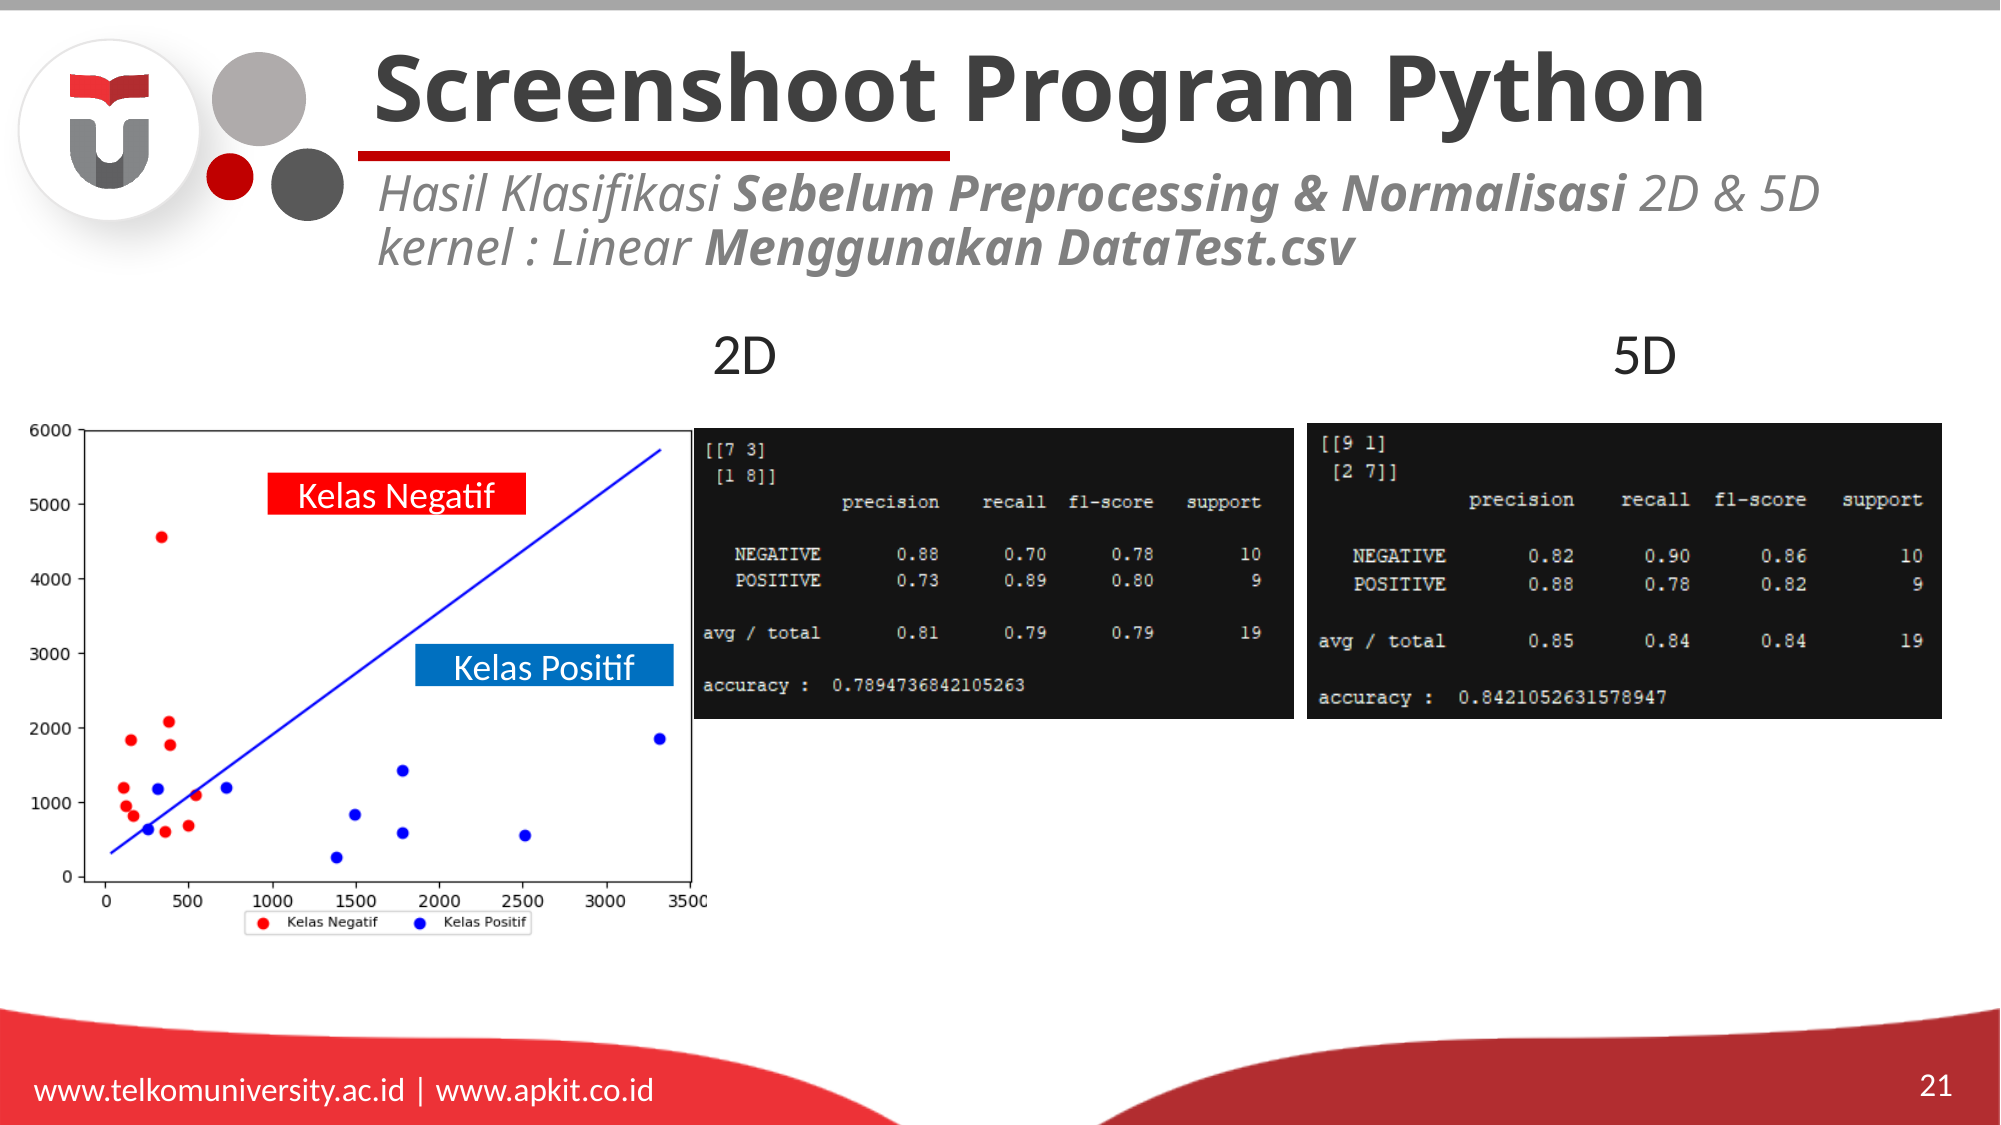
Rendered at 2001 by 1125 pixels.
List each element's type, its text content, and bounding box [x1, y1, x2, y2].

list Hasil Klasifikasi Sebelum Preprocessing & Normalisasi 2D & 5D kernel : Linear Menggunakan DataTest.csv [362, 160, 1900, 338]
picture [69, 74, 149, 190]
picture [18, 412, 1294, 939]
title Screenshoot Program Python [358, 39, 1900, 144]
footer www.telkomuniversity.ac.id | www.apkit.co.id [18, 1053, 813, 1124]
list 2D 5D [97, 317, 1900, 1014]
slide_number 21 [1517, 1053, 1968, 1114]
picture [0, 1008, 2000, 1125]
picture [1307, 423, 1942, 719]
